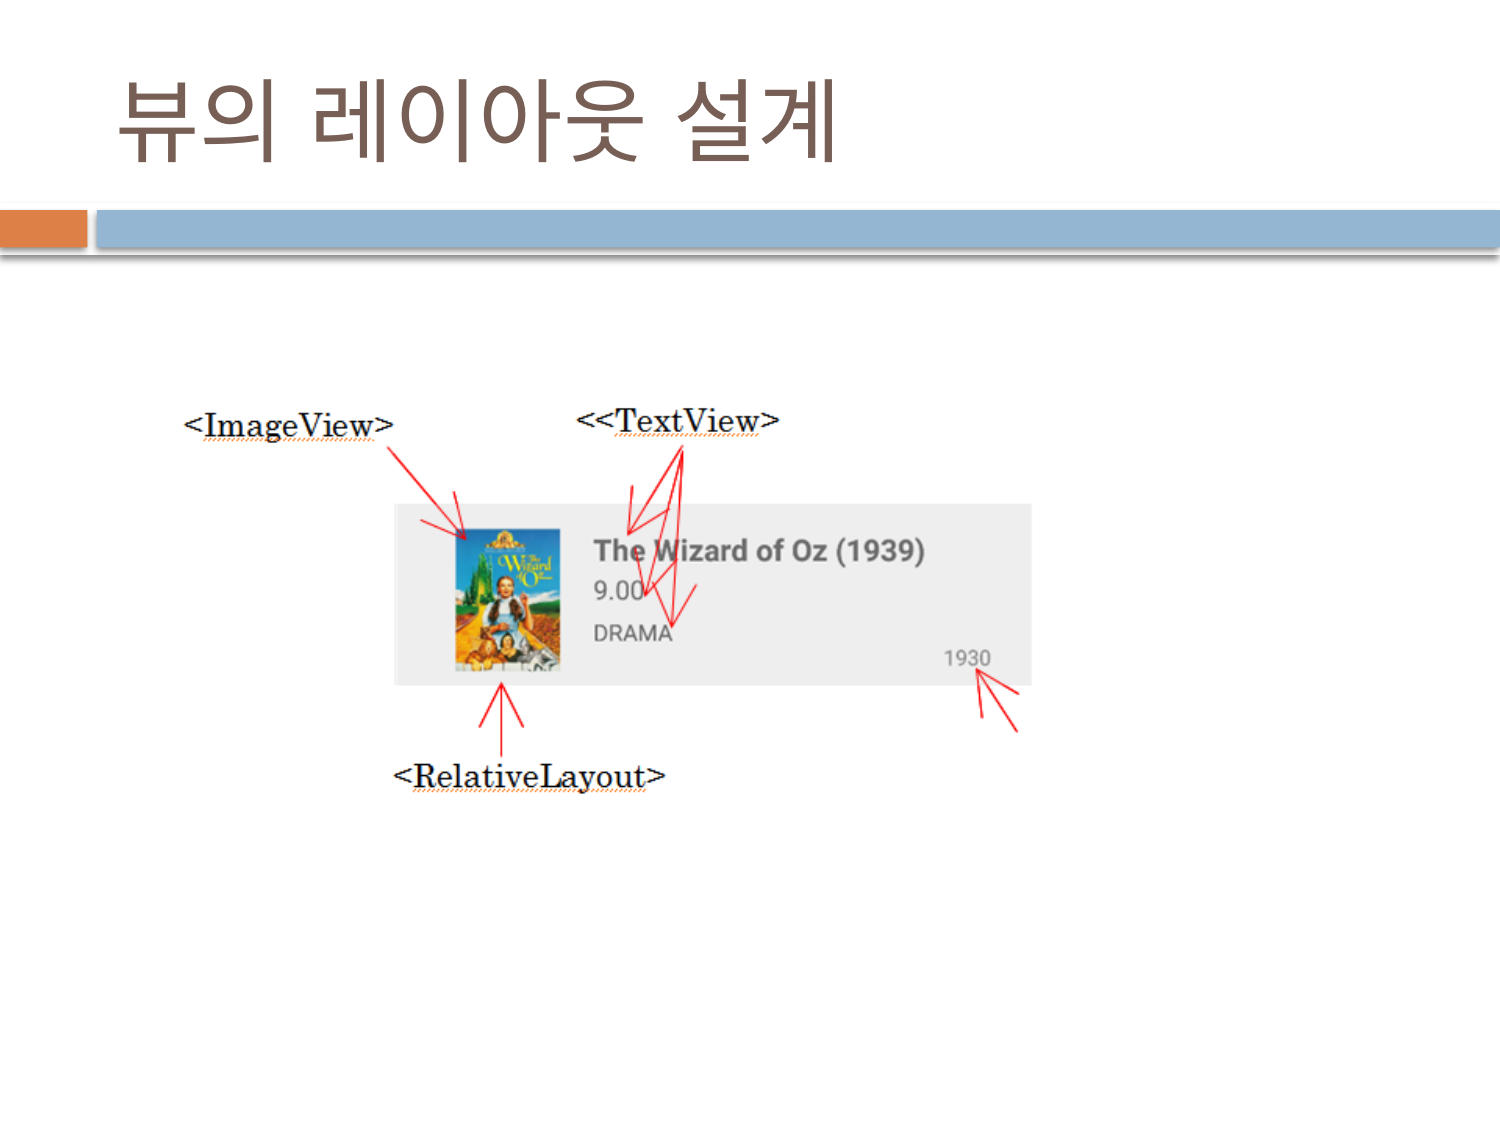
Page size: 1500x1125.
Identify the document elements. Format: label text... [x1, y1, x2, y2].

title 뷰의 레이아웃 설계 [100, 37, 1438, 200]
picture [170, 385, 1091, 833]
